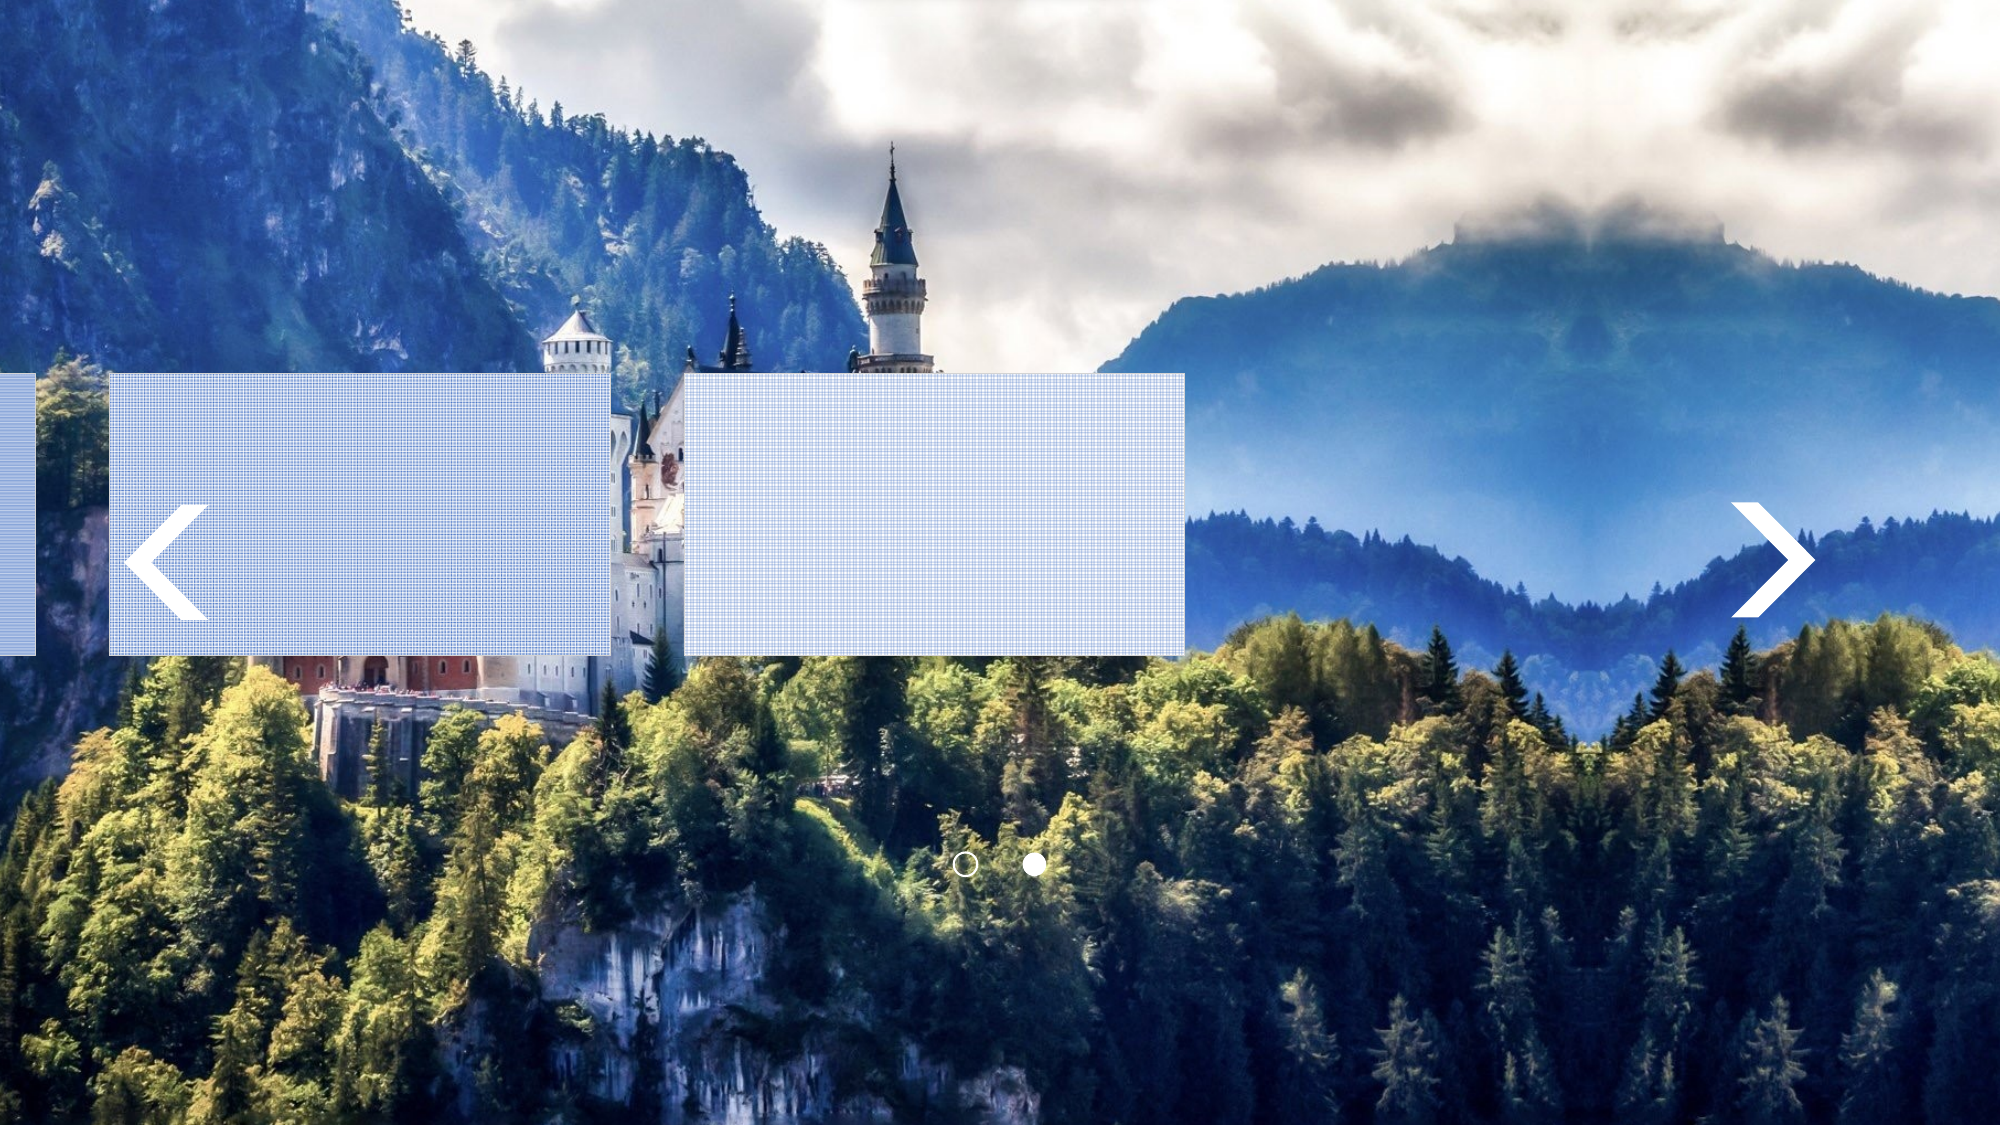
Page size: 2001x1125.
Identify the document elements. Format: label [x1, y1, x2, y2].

text_box [0, 421, 1825, 704]
picture [0, 0, 2000, 1125]
